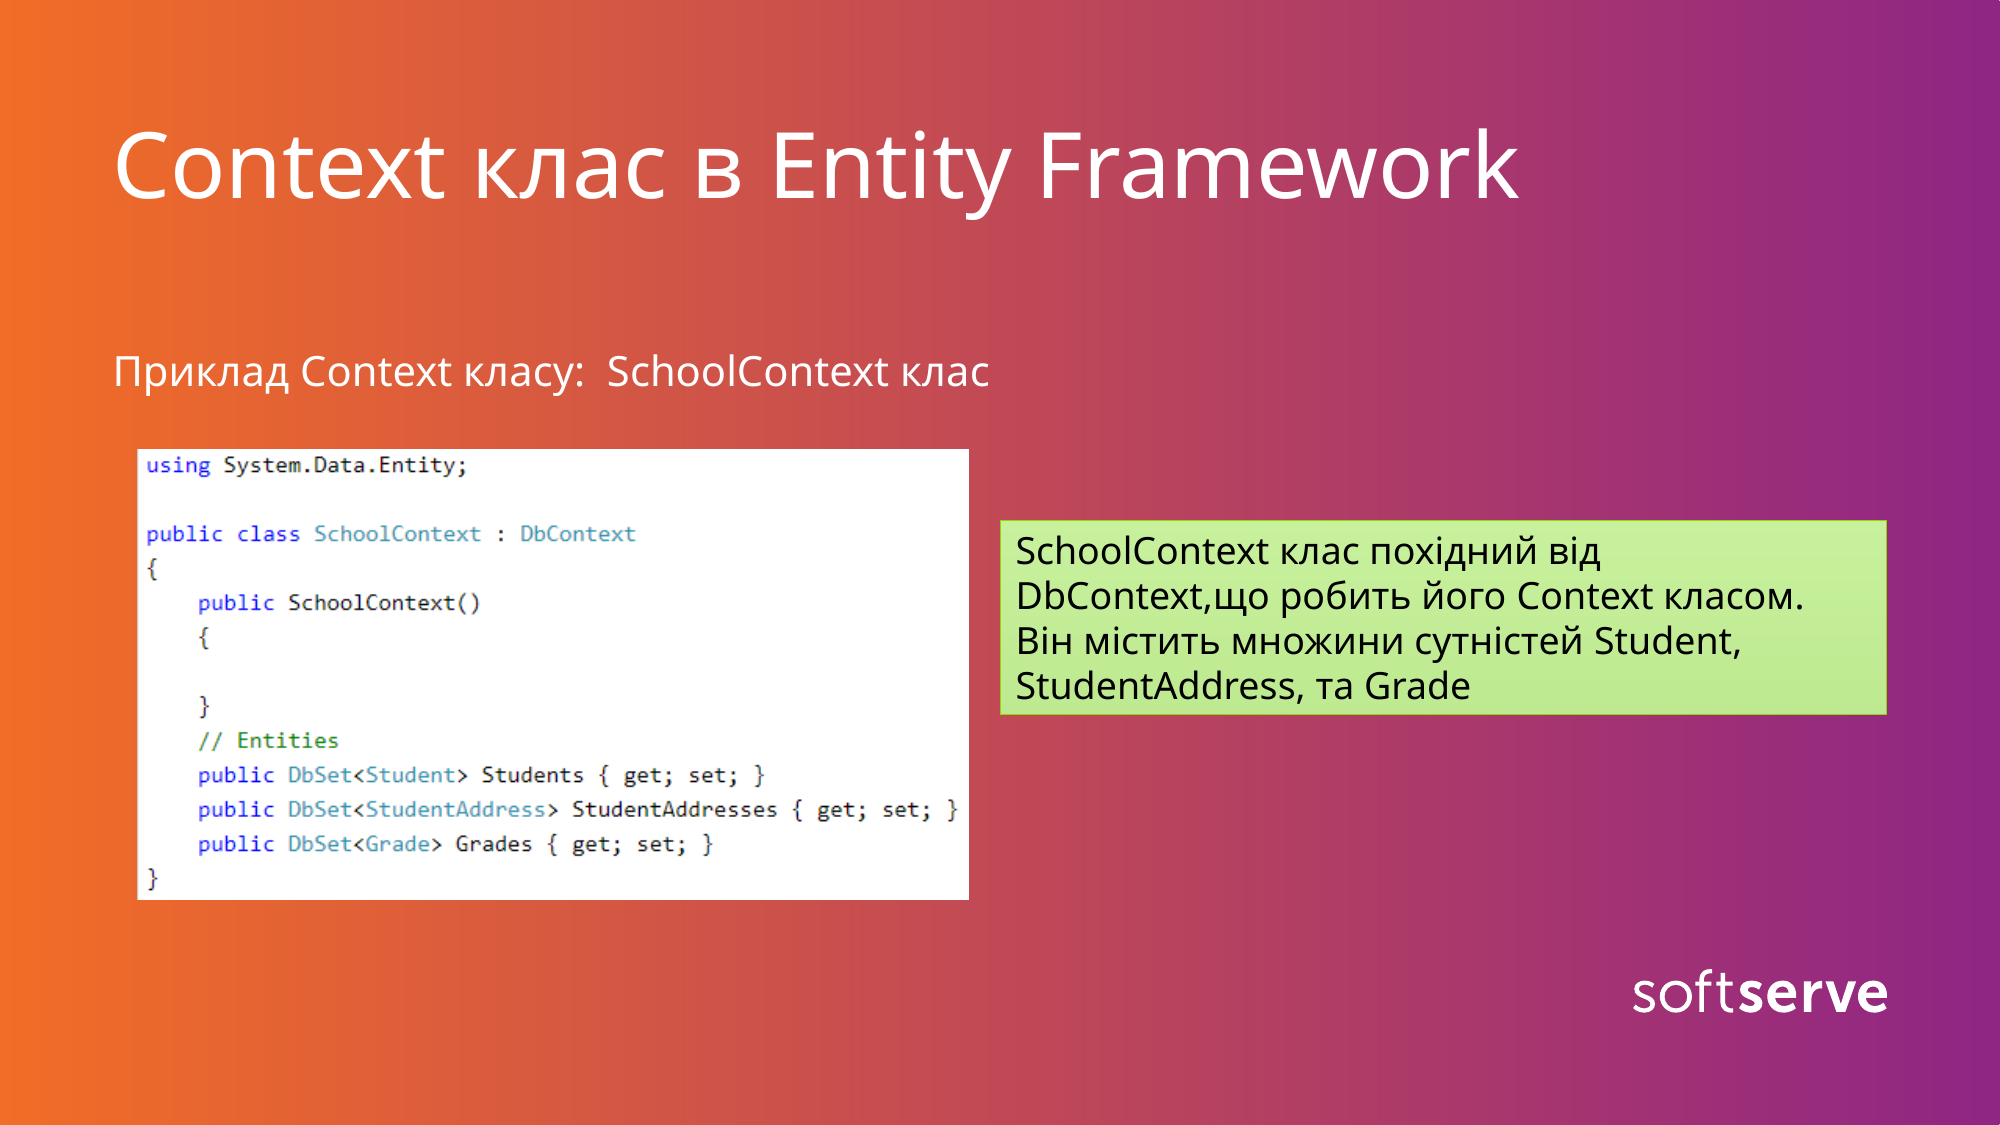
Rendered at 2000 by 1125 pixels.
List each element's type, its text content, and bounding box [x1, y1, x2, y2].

list Приклад Context класу: SchoolContext клас [112, 337, 1887, 900]
title Context клас в Entity Framework [112, 112, 1887, 225]
picture [137, 449, 969, 900]
text_box SchoolContext клас похідний від DbContext,що робить його Context класом. Він містить множини сутністей Student, StudentAddress, та Grade [1000, 520, 1887, 715]
